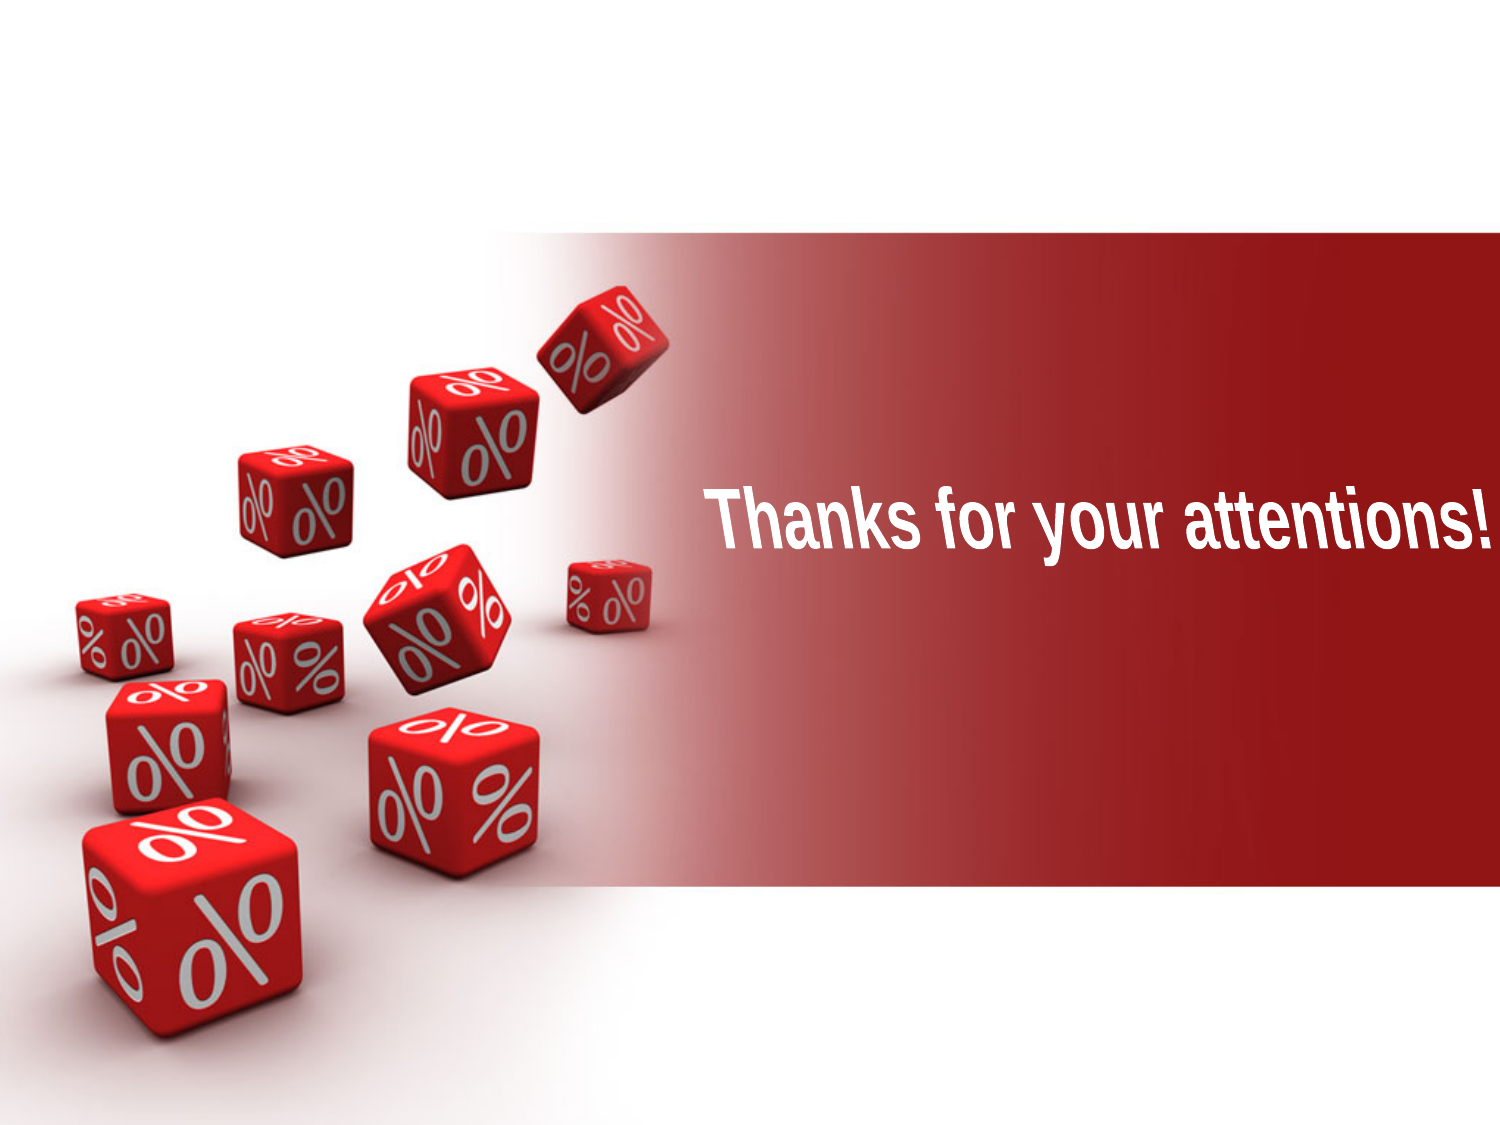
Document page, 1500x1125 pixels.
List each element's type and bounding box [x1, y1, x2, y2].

text_box [702, 485, 1495, 587]
picture [0, 0, 1500, 1125]
